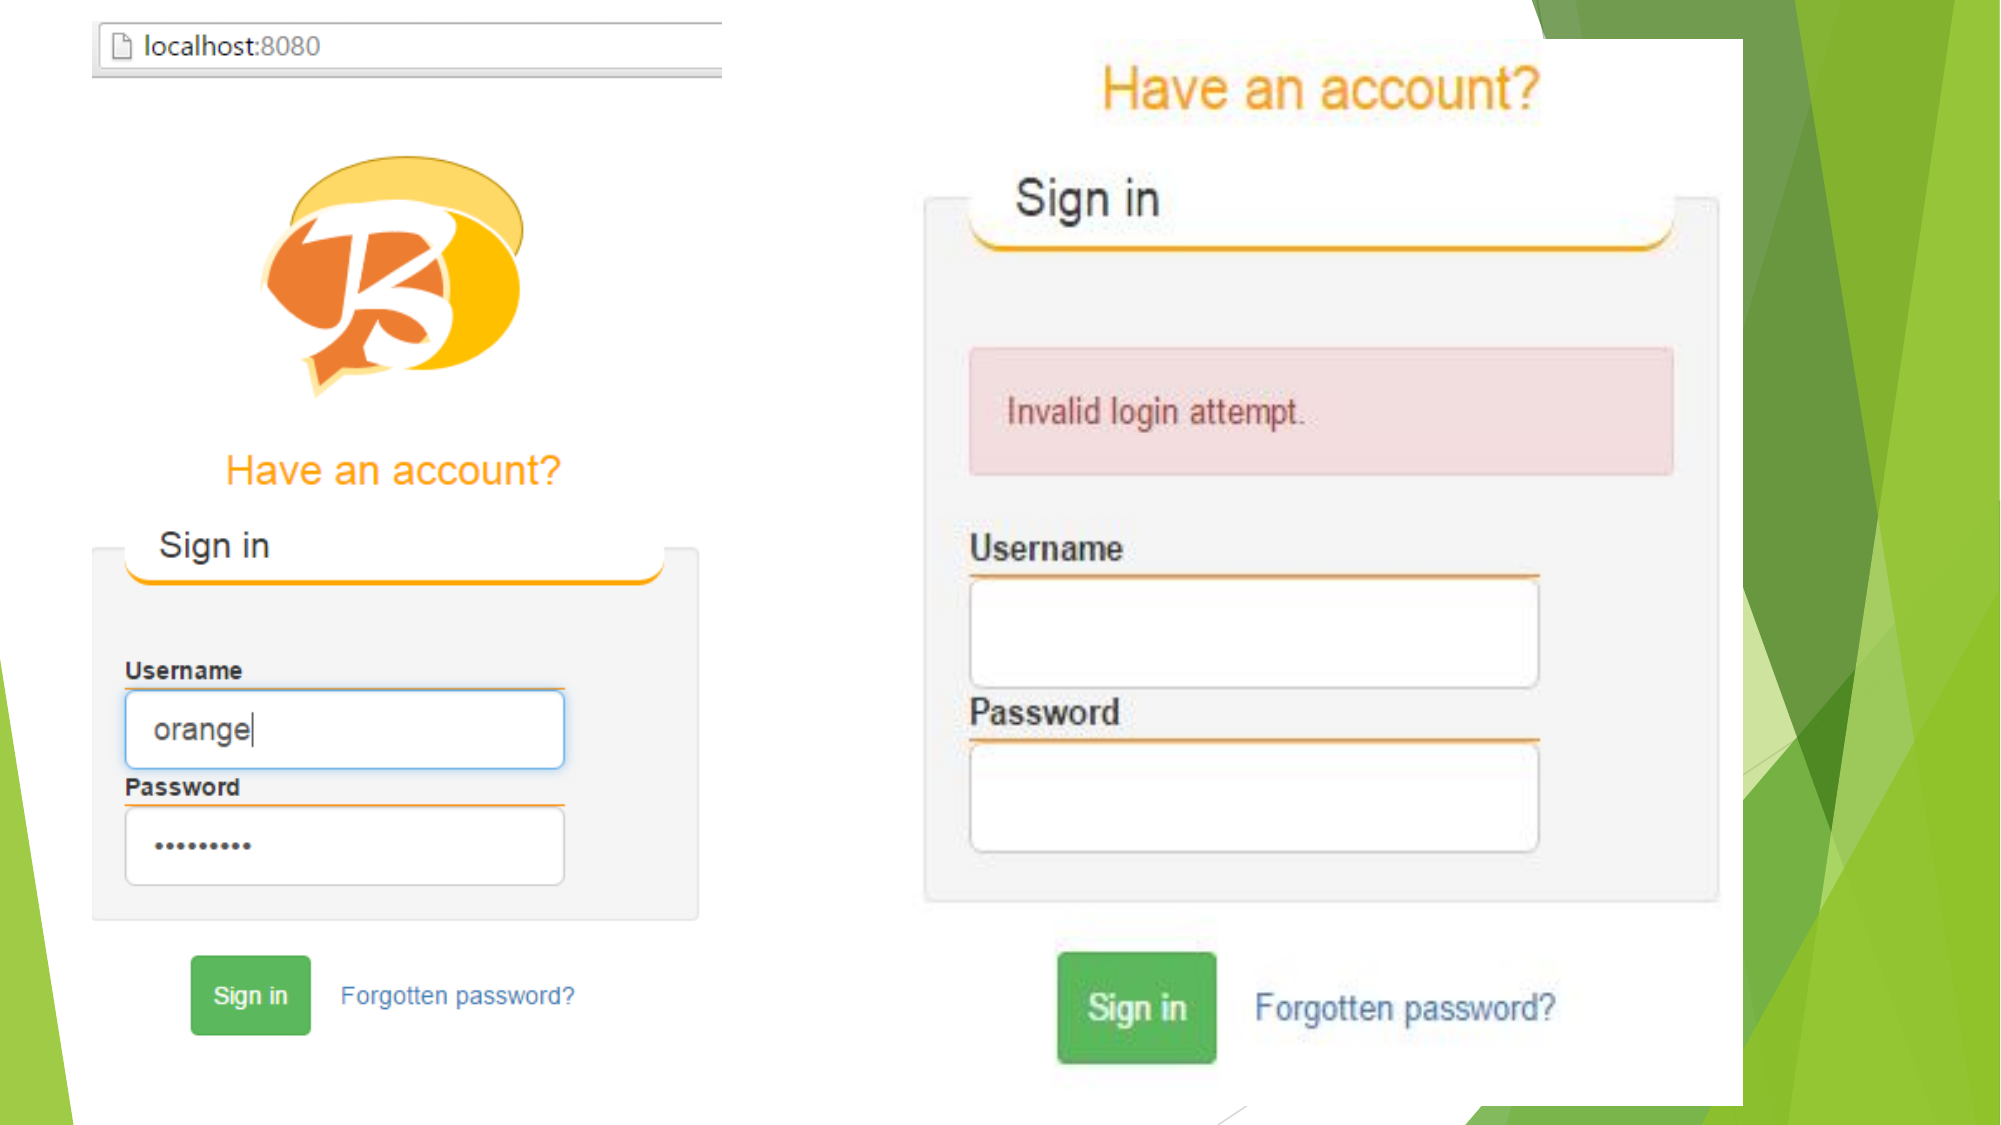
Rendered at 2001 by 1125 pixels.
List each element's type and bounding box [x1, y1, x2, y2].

list [92, 21, 722, 1081]
picture [894, 39, 1743, 1106]
